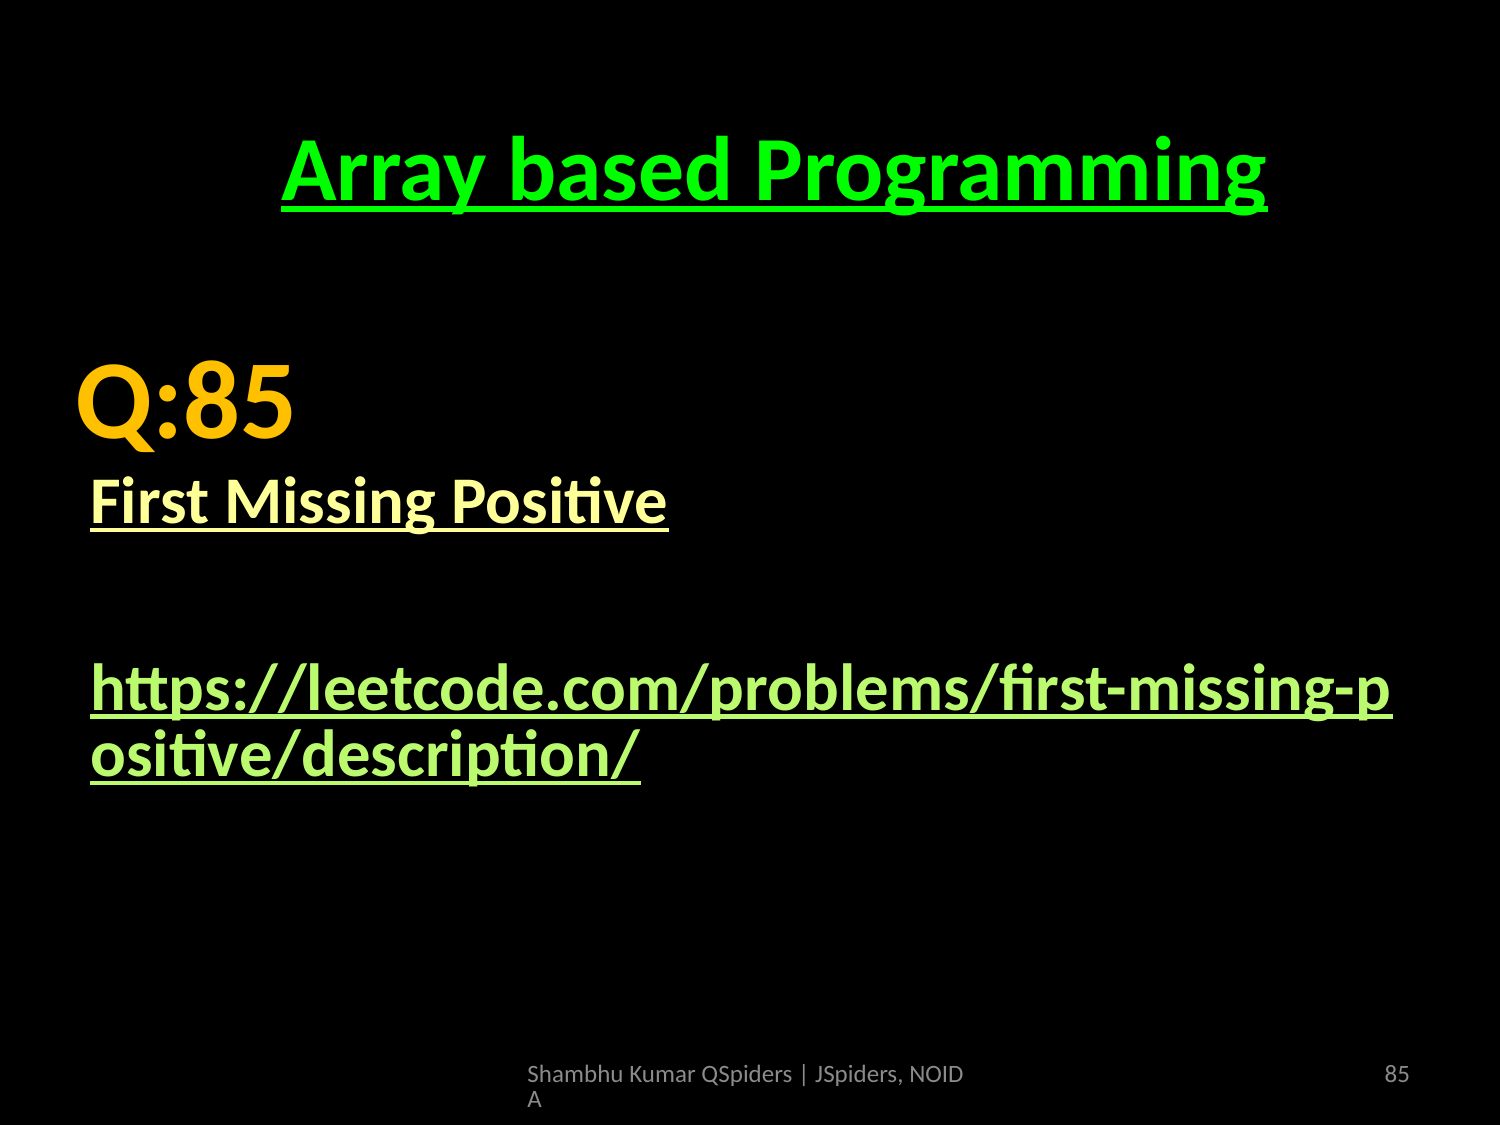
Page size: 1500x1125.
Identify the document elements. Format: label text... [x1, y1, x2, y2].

footer Shambhu Kumar QSpiders | JSpiders, NOIDA [512, 1042, 988, 1103]
text_box Q:85 [37, 299, 313, 488]
list First Missing Positive https://leetcode.com/problems/first-missing-positive/description/ [75, 262, 1425, 1005]
text_box Array based Programming [99, 70, 1450, 258]
title Array based Programming [75, 45, 1425, 233]
slide_number 85 [1074, 1042, 1425, 1103]
